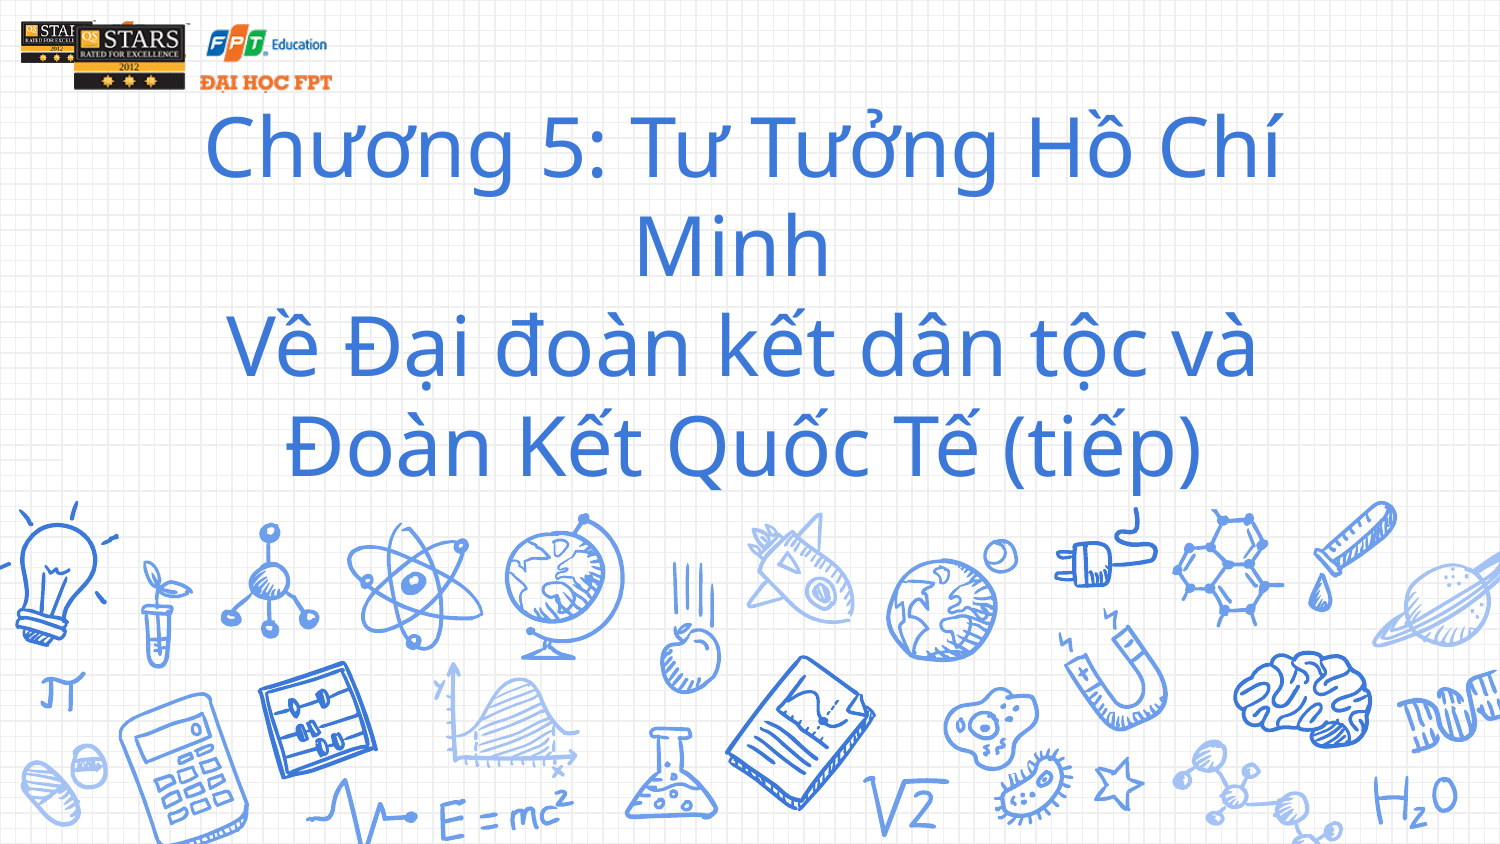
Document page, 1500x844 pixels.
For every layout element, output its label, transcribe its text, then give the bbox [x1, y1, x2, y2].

title Chương 5: Tư Tưởng Hồ Chí Minh Về Đại đoàn kết dân tộc và Đoàn Kết Quốc Tế (tiếp) [99, 74, 1388, 513]
picture [21, 20, 332, 93]
